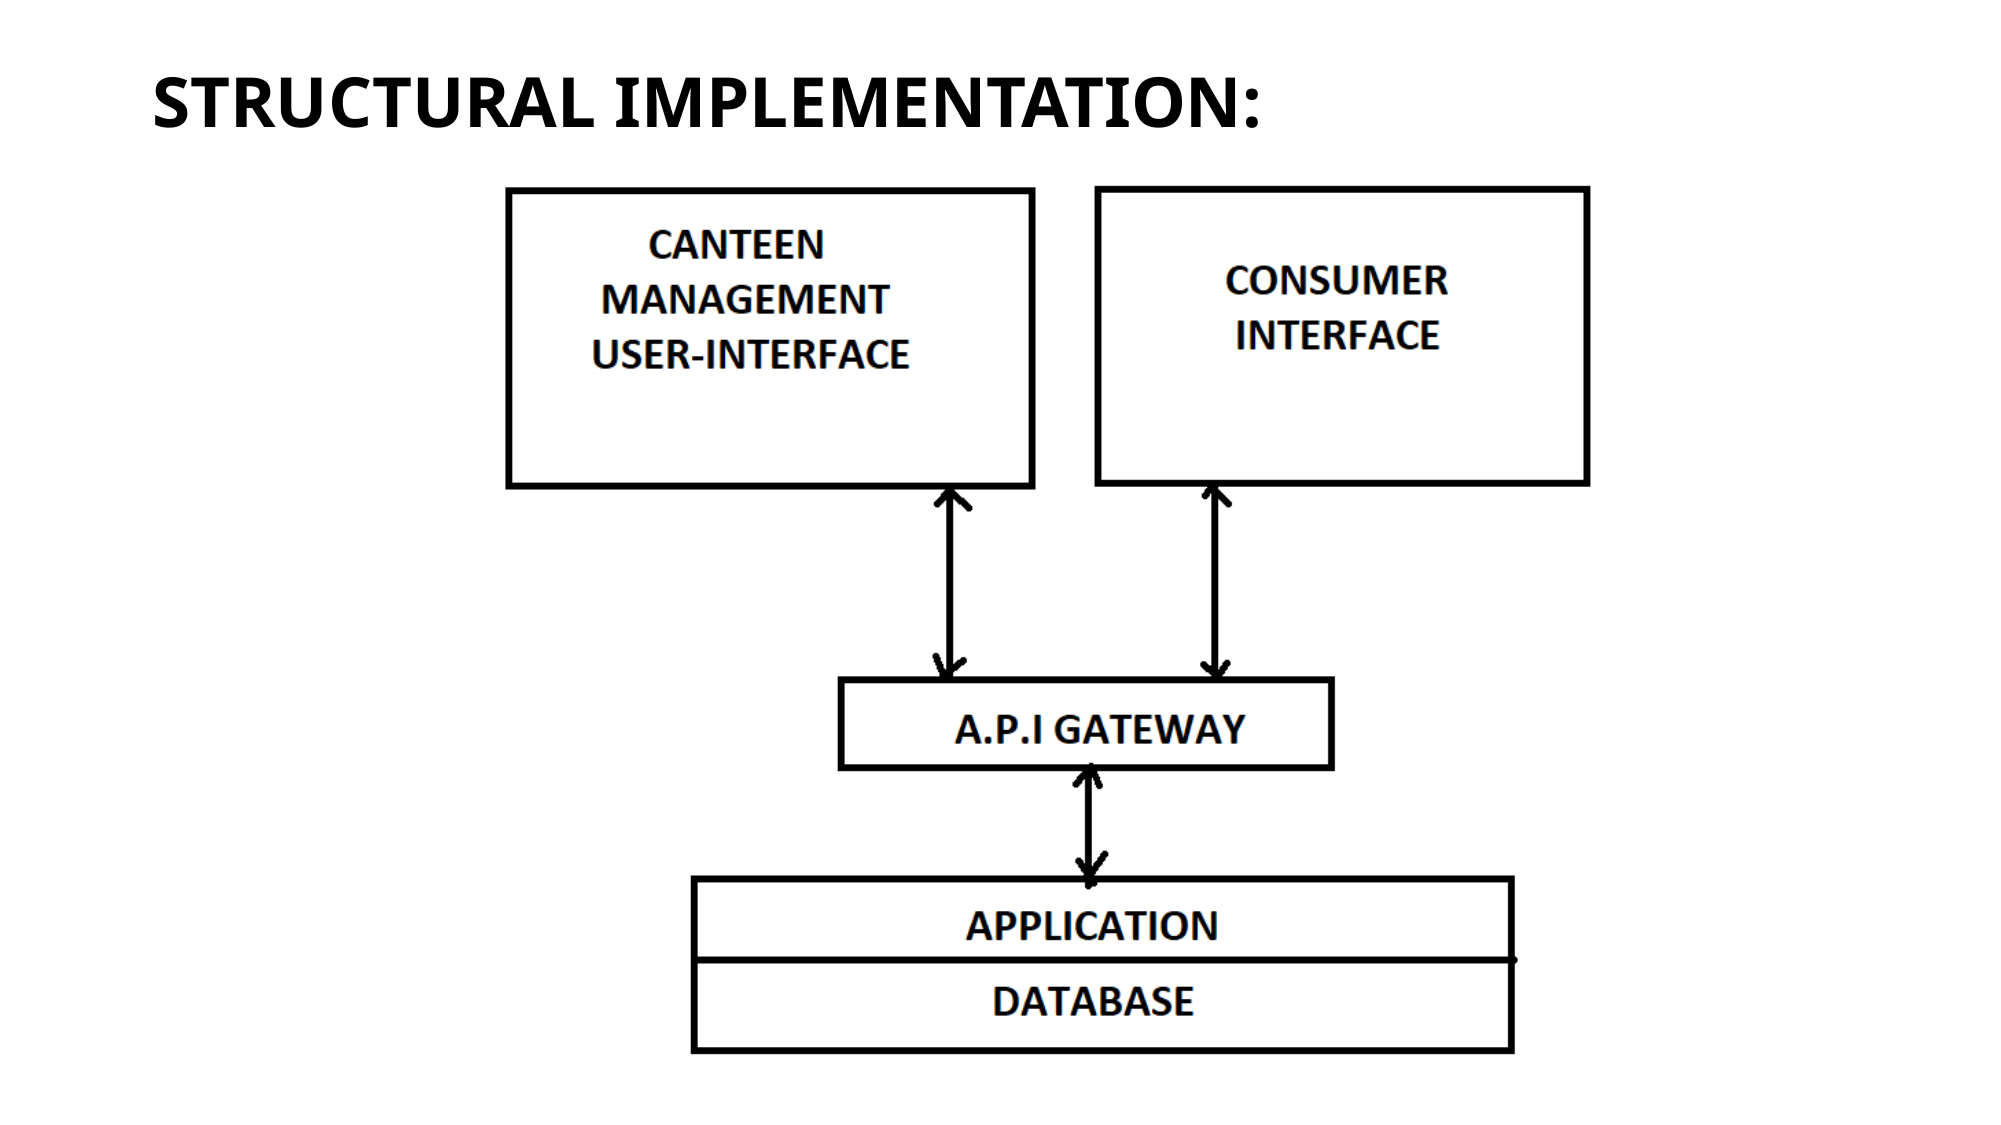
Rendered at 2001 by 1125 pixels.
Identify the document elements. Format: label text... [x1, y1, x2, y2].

picture [474, 171, 1640, 1079]
title STRUCTURAL IMPLEMENTATION: [137, 59, 1863, 150]
